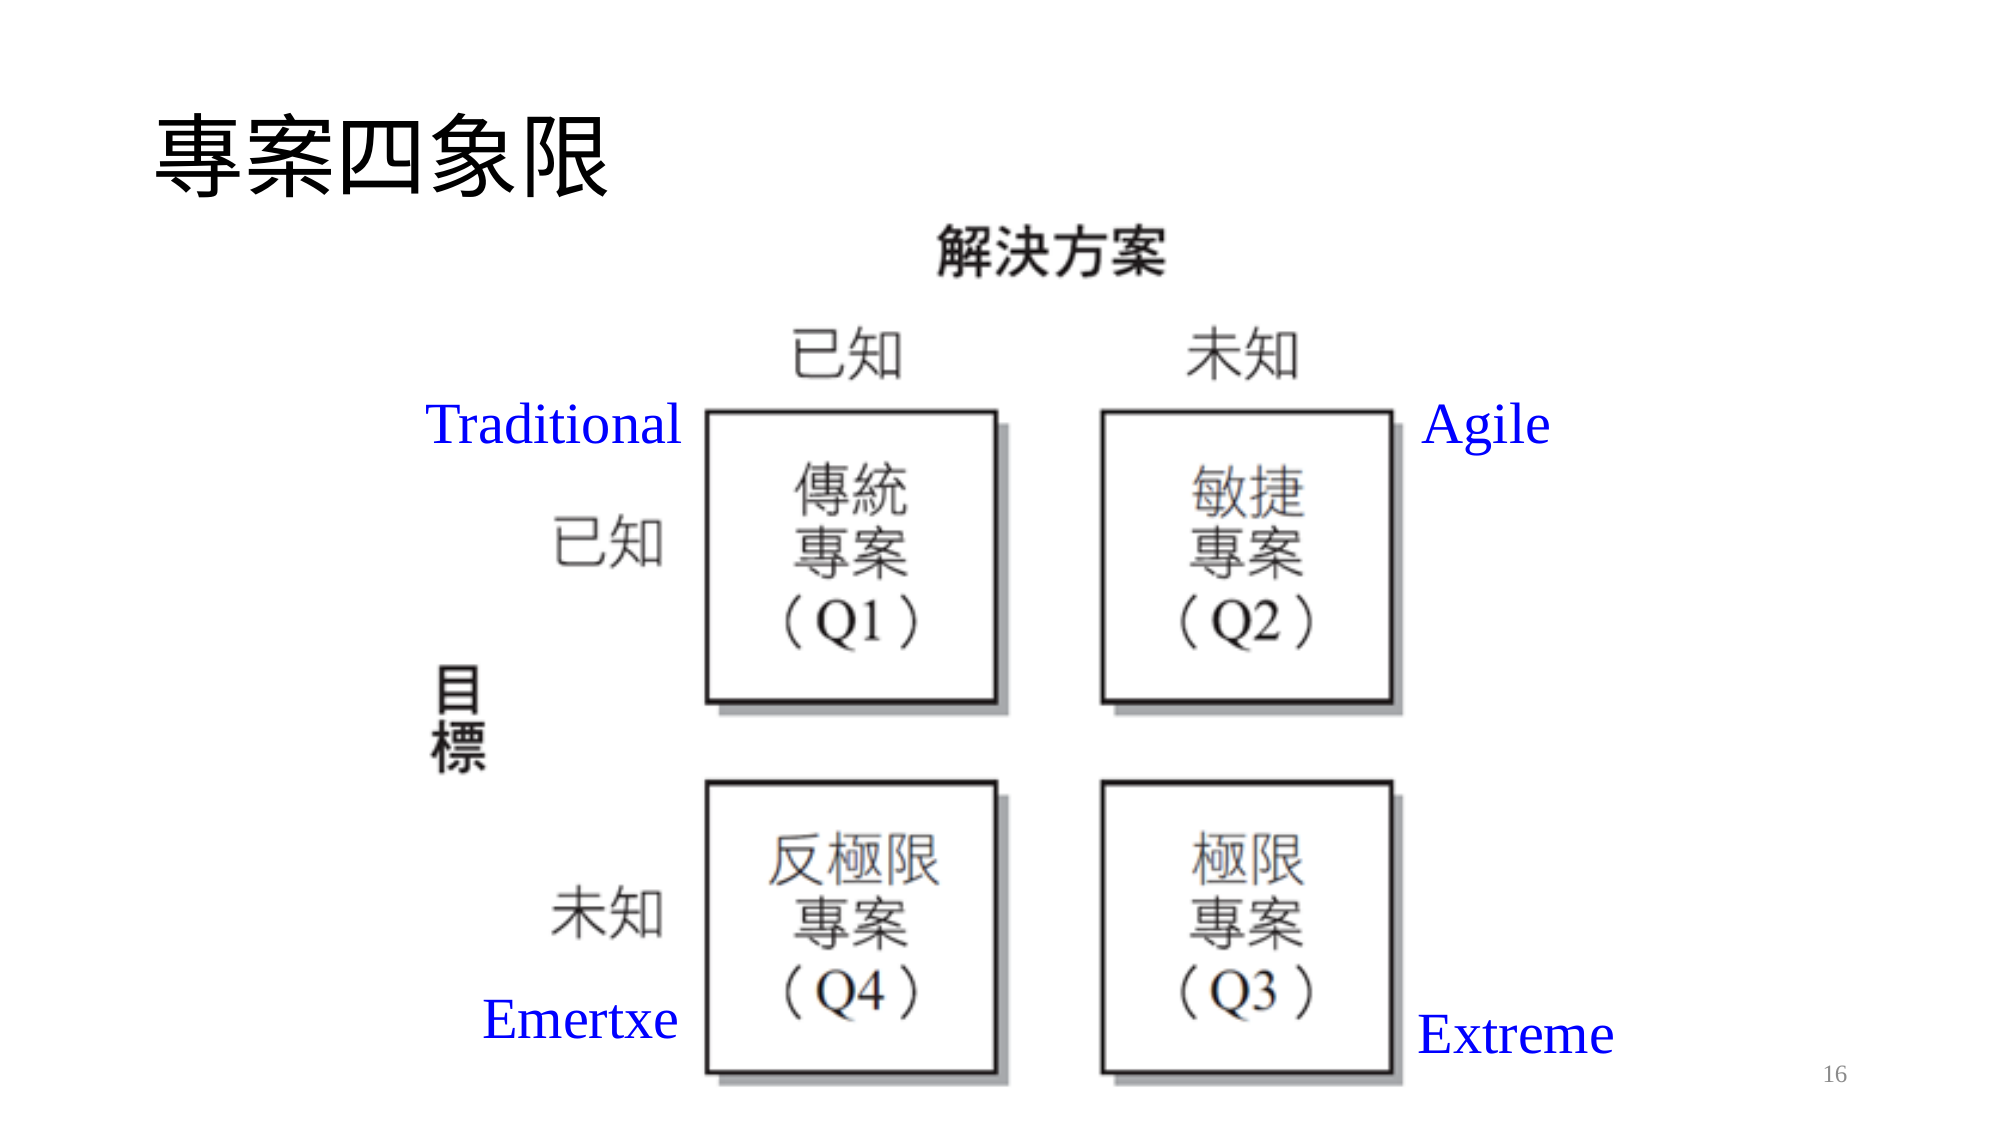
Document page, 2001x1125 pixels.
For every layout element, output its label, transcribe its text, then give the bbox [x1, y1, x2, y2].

text_box Extreme [1414, 987, 1630, 1073]
picture [409, 203, 1414, 1099]
text_box Agile [1414, 377, 1567, 463]
slide_number 16 [1325, 1042, 1863, 1103]
title 專案四象限 [137, 45, 1863, 263]
